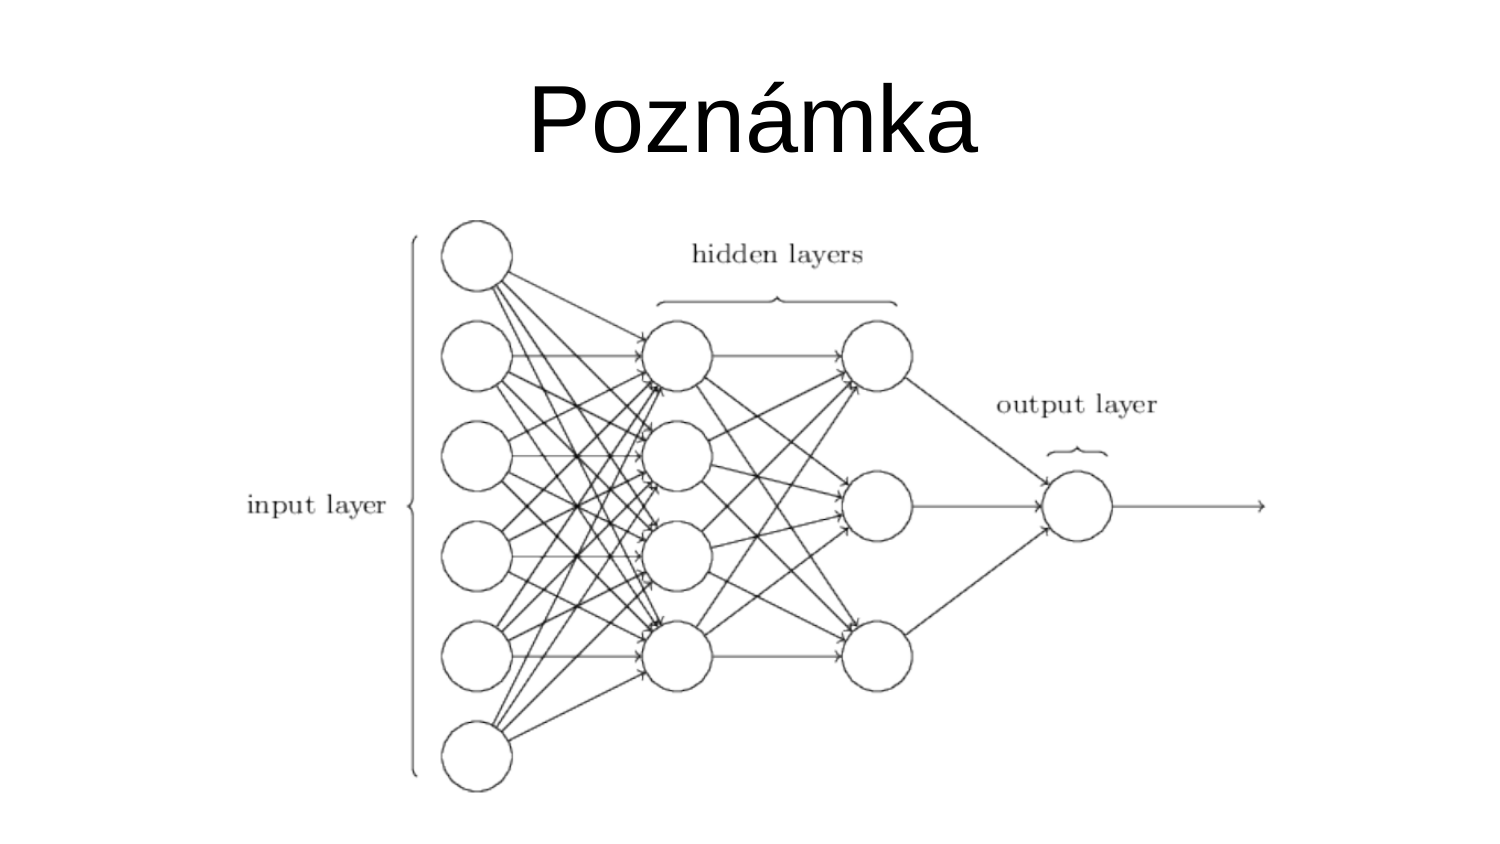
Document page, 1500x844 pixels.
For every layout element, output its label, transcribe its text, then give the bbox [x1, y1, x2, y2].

picture [233, 208, 1273, 808]
title Poznámka [57, 31, 1449, 187]
